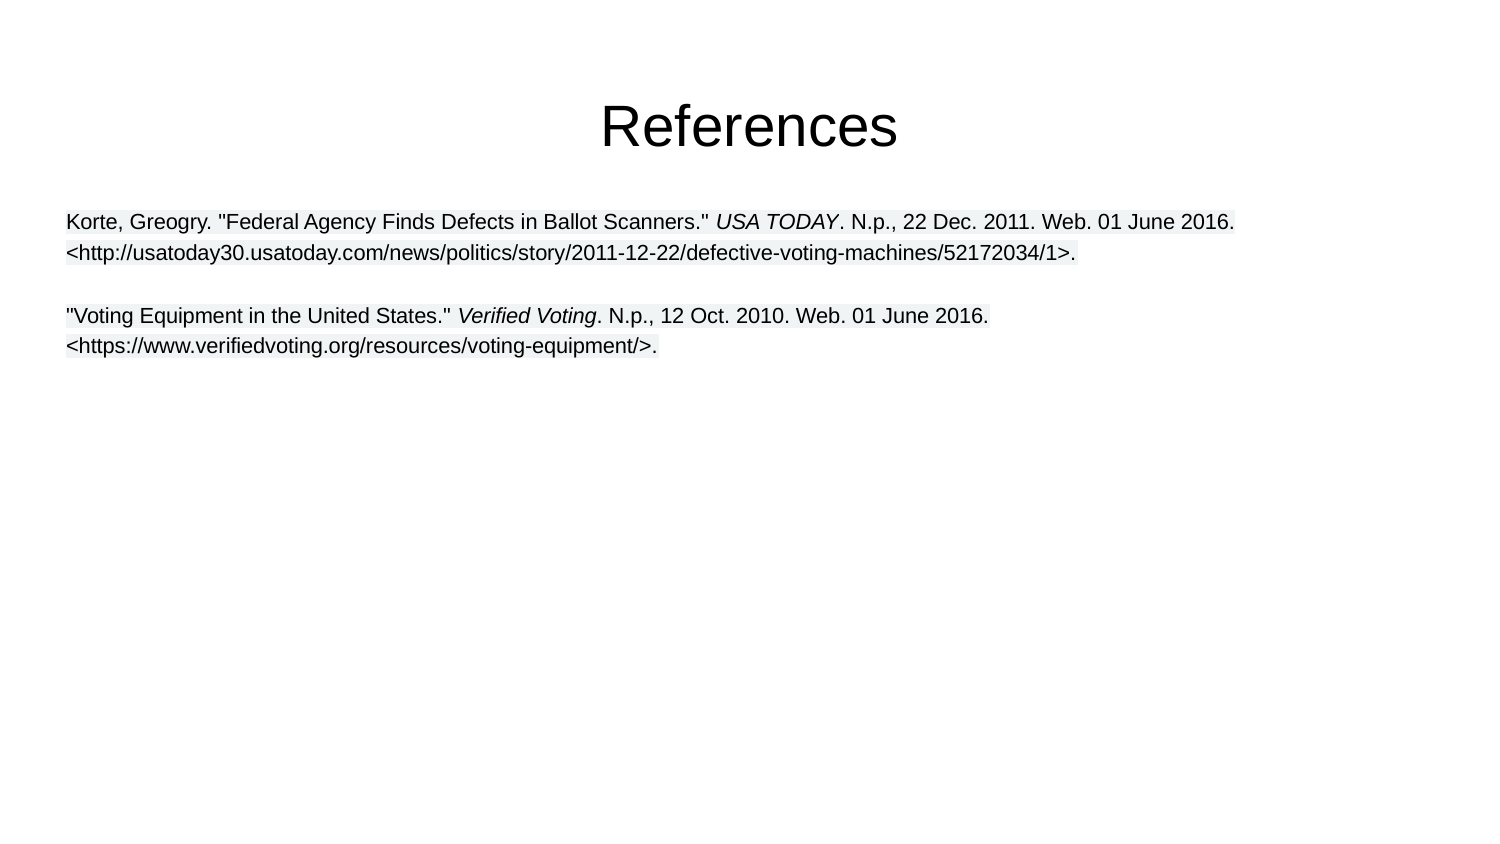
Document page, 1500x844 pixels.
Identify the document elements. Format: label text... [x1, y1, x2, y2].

list Korte, Greogry. "Federal Agency Finds Defects in Ballot Scanners." USA TODAY. N.p., 22 Dec. 2011. Web. 01 June 2016. <http://usatoday30.usatoday.com/news/politics/story/2011-12-22/defective-voting-machines/52172034/1>. "Voting Equipment in the United States." Verified Voting. N.p., 12 Oct. 2010. Web. 01 June 2016. <https://www.verifiedvoting.org/resources/voting-equipment/>. [51, 189, 1449, 750]
title References [51, 72, 1449, 167]
